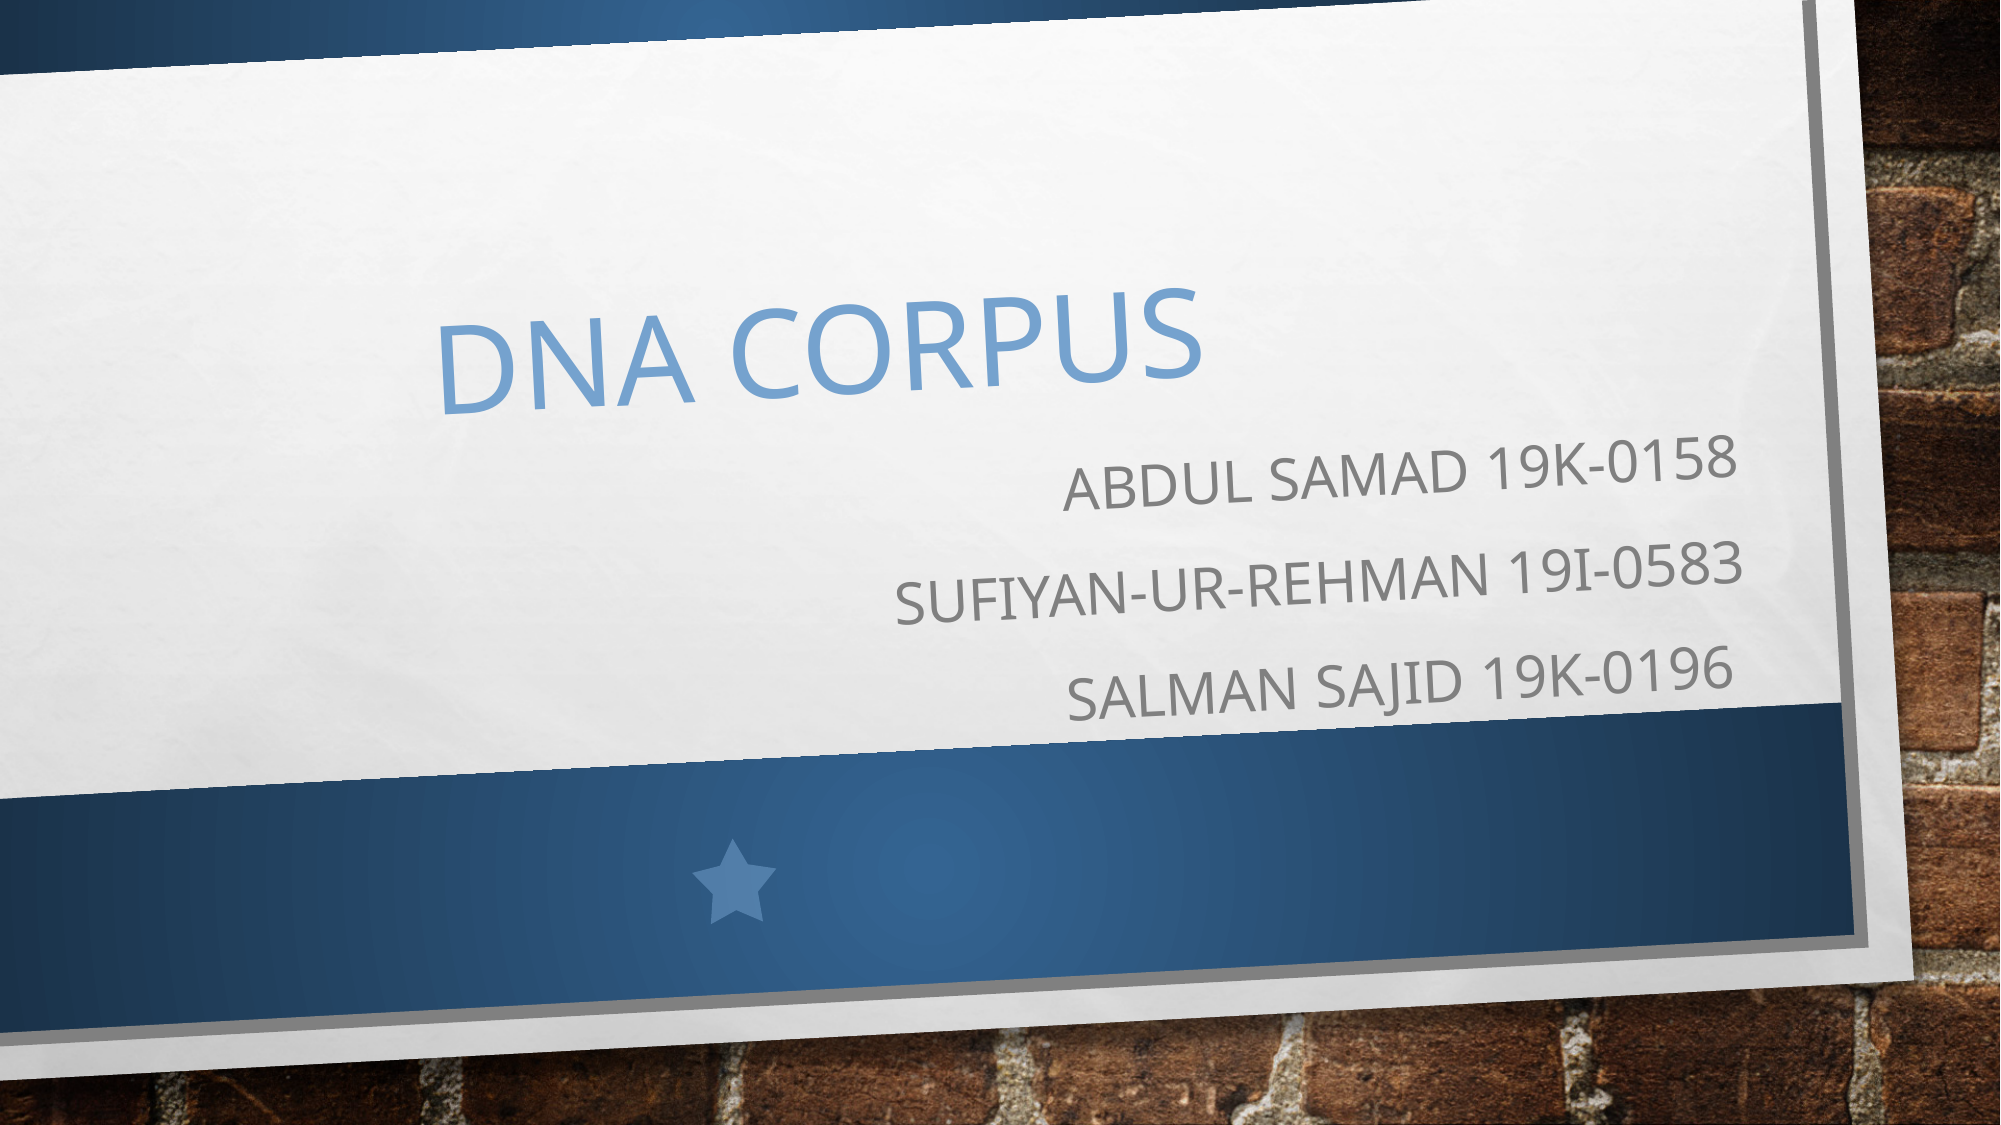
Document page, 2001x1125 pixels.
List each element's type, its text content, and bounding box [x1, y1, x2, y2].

subtitle Abdul samad 19k-0158 Sufiyan-UR-RehMAn 19i-0583 Salman SAJID 19k-0196 [152, 395, 1766, 760]
picture [0, 0, 2000, 1125]
title DNA Corpus [144, 244, 1527, 479]
